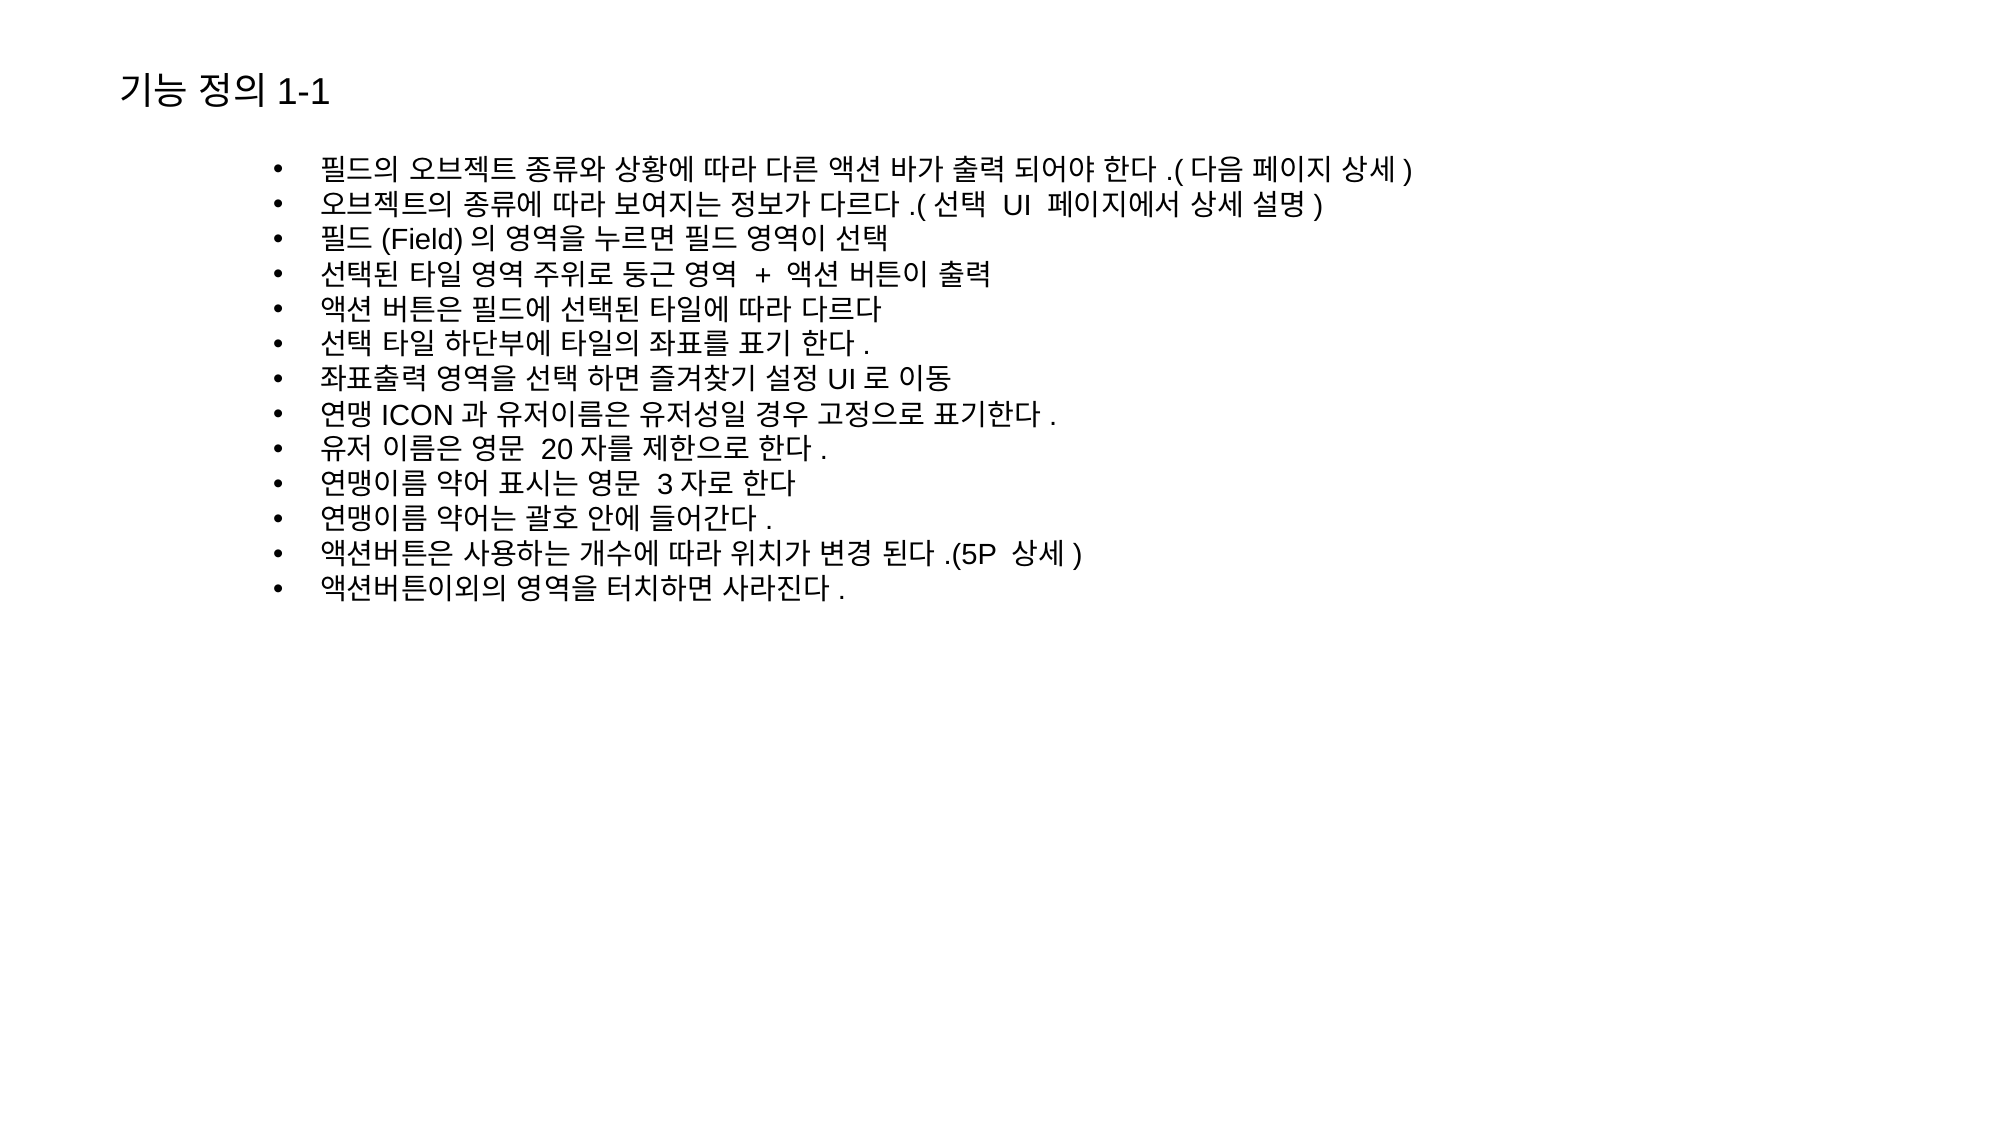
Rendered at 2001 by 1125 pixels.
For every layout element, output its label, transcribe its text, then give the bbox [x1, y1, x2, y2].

text_box 기능 정의1-1 [104, 59, 357, 121]
text_box 필드의 오브젝트 종류와 상황에 따라 다른 액션 바가 출력 되어야 한다.(다음 페이지 상세) 오브젝트의 종류에 따라 보여지는 정보가 다르다.(선택 UI 페이지에서 상세 설명) 필드(Field)의 영역을 누르면 필드 영역이 선택 선택된 타일 영역 주위로 둥근 영역 + 액션 버튼이 출력 액션 버튼은 필드에 선택된 타일에 따라 다르다 선택 타일 하단부에 타일의 좌표를 표기 한다. 좌표출력 영역을 선택 하면 즐겨찾기 설정UI로 이동 연맹ICON과 유저이름은 유저성일 경우 고정으로 표기한다. 유저 이름은 영문 20자를 제한으로 한다. 연맹이름 약어 표시는 영문 3자로 한다 연맹이름 약어는 괄호 안에 들어간다. 액션버튼은 사용하는 개수에 따라 위치가 변경 된다.(5P 상세) 액션버튼이외의 영역을 터치하면 사라진다. [258, 143, 1515, 689]
